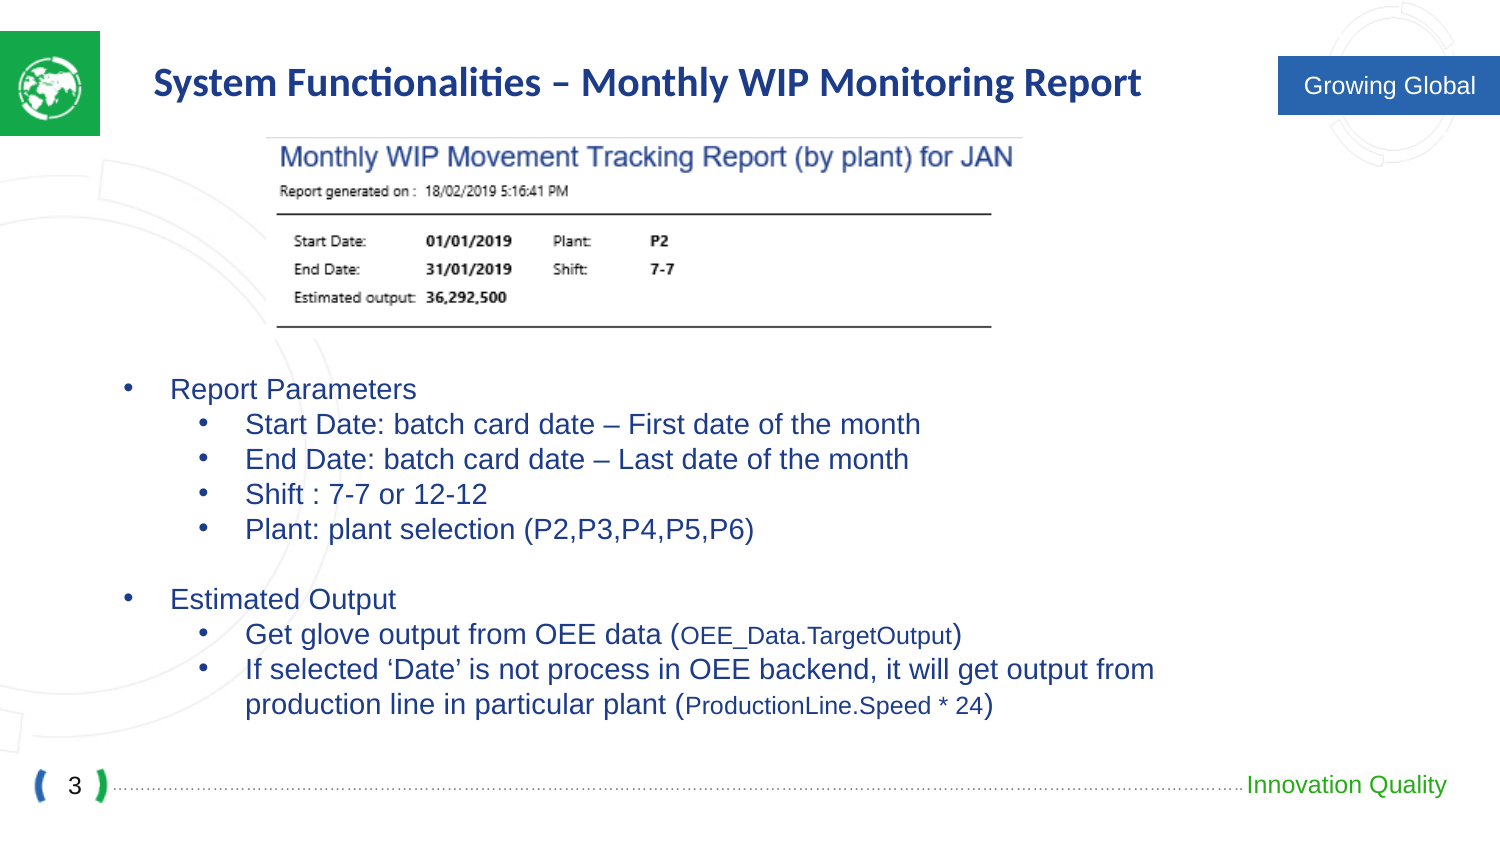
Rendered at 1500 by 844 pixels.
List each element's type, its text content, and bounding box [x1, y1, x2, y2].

text_box Report Parameters Start Date: batch card date – First date of the month End Date: batch card date – Last date of the month Shift : 7-7 or 12-12 Plant: plant selection (P2,P3,P4,P5,P6) Estimated Output Get glove output from OEE data (OEE_Data.TargetOutput) If selected ‘Date’ is not process in OEE backend, it will get output from production line in particular plant (ProductionLine.Speed * 24) [108, 362, 1246, 728]
slide_number 3 [11, 753, 139, 815]
picture [1278, 0, 1500, 169]
picture [0, 137, 1023, 754]
picture [0, 31, 100, 136]
text_box System Functionalities – Monthly WIP Monitoring Report [138, 47, 1263, 113]
